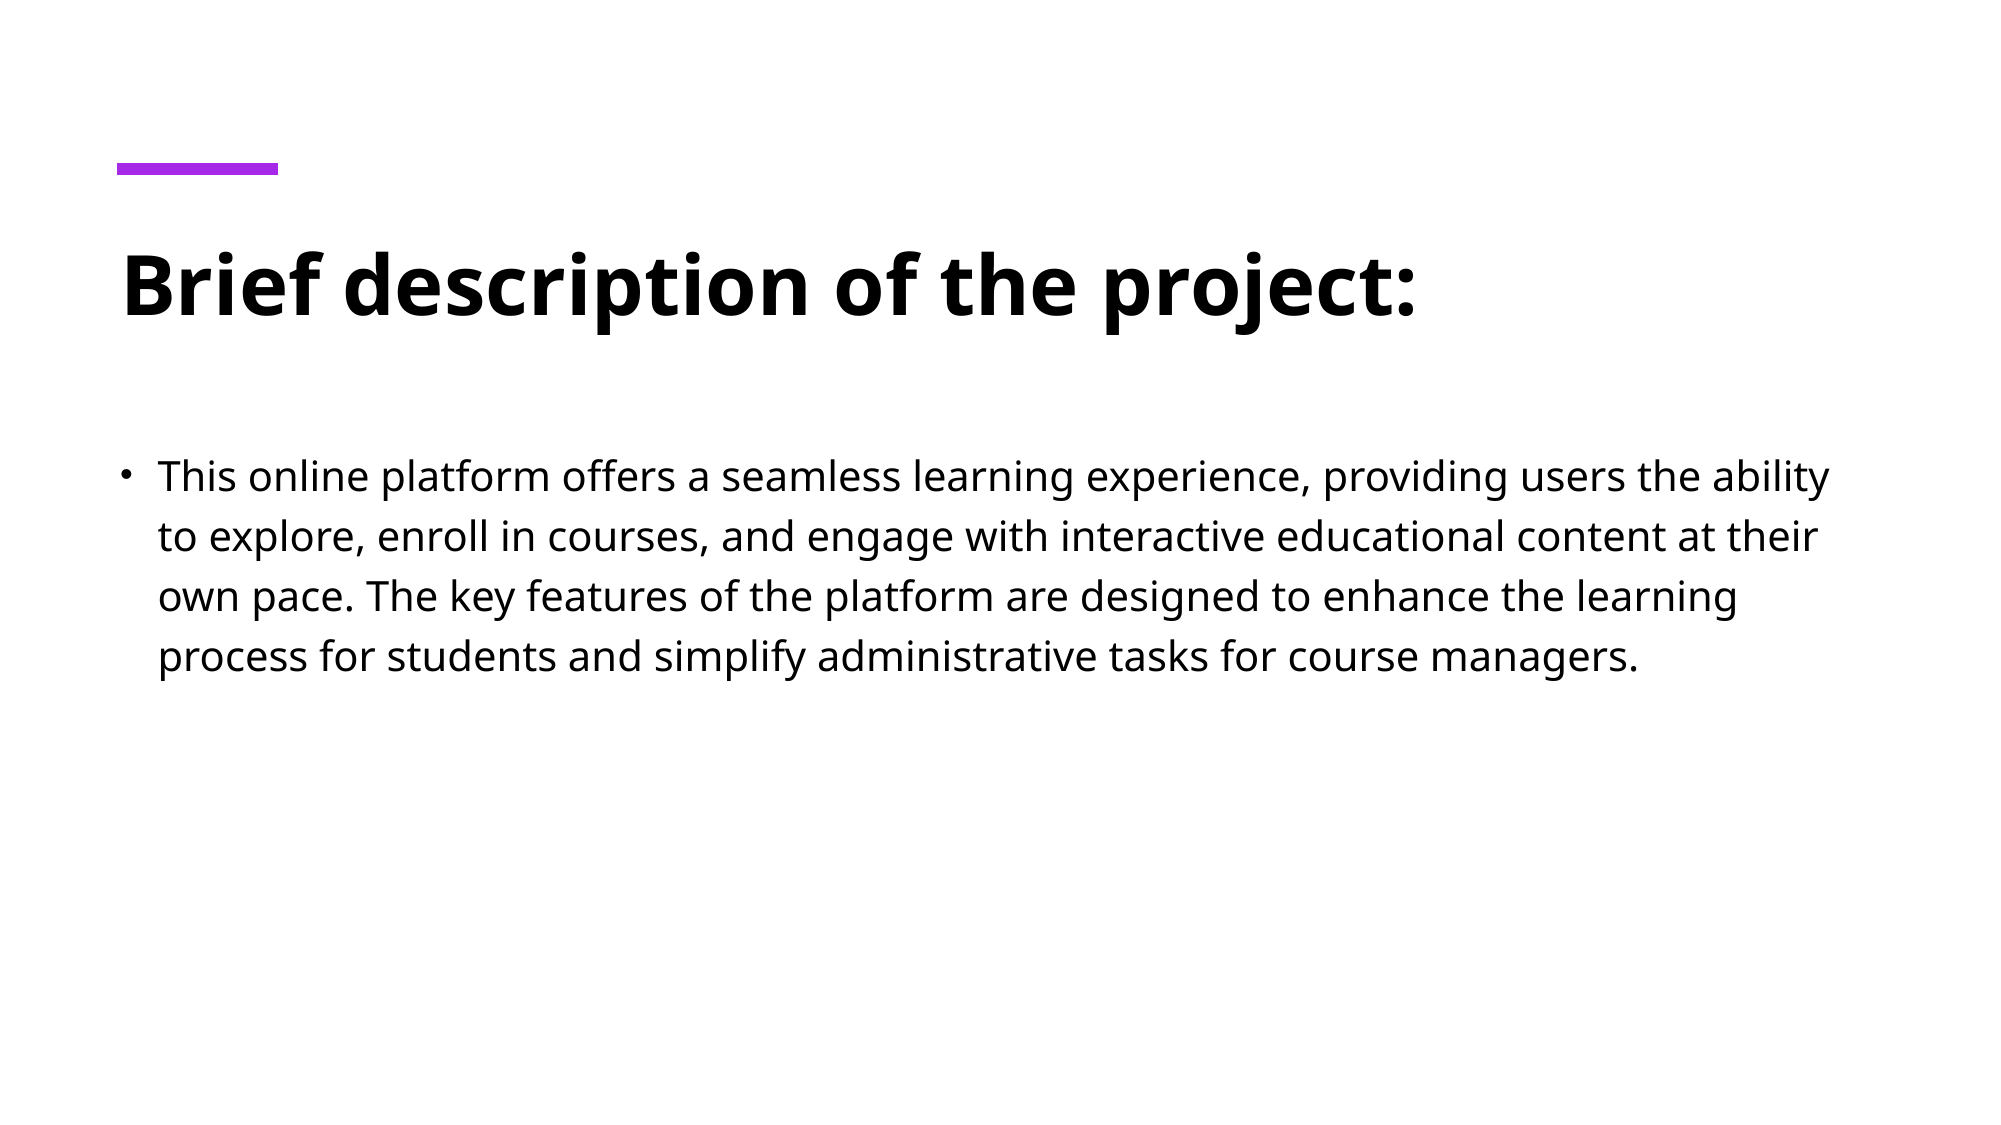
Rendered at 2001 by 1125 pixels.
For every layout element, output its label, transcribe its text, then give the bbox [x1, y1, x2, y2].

title Brief description of the project: [105, 224, 1892, 405]
list This online platform offers a seamless learning experience, providing users the ability to explore, enroll in courses, and engage with interactive educational content at their own pace. The key features of the platform are designed to enhance the learning process for students and simplify administrative tasks for course managers. [105, 431, 1892, 1017]
